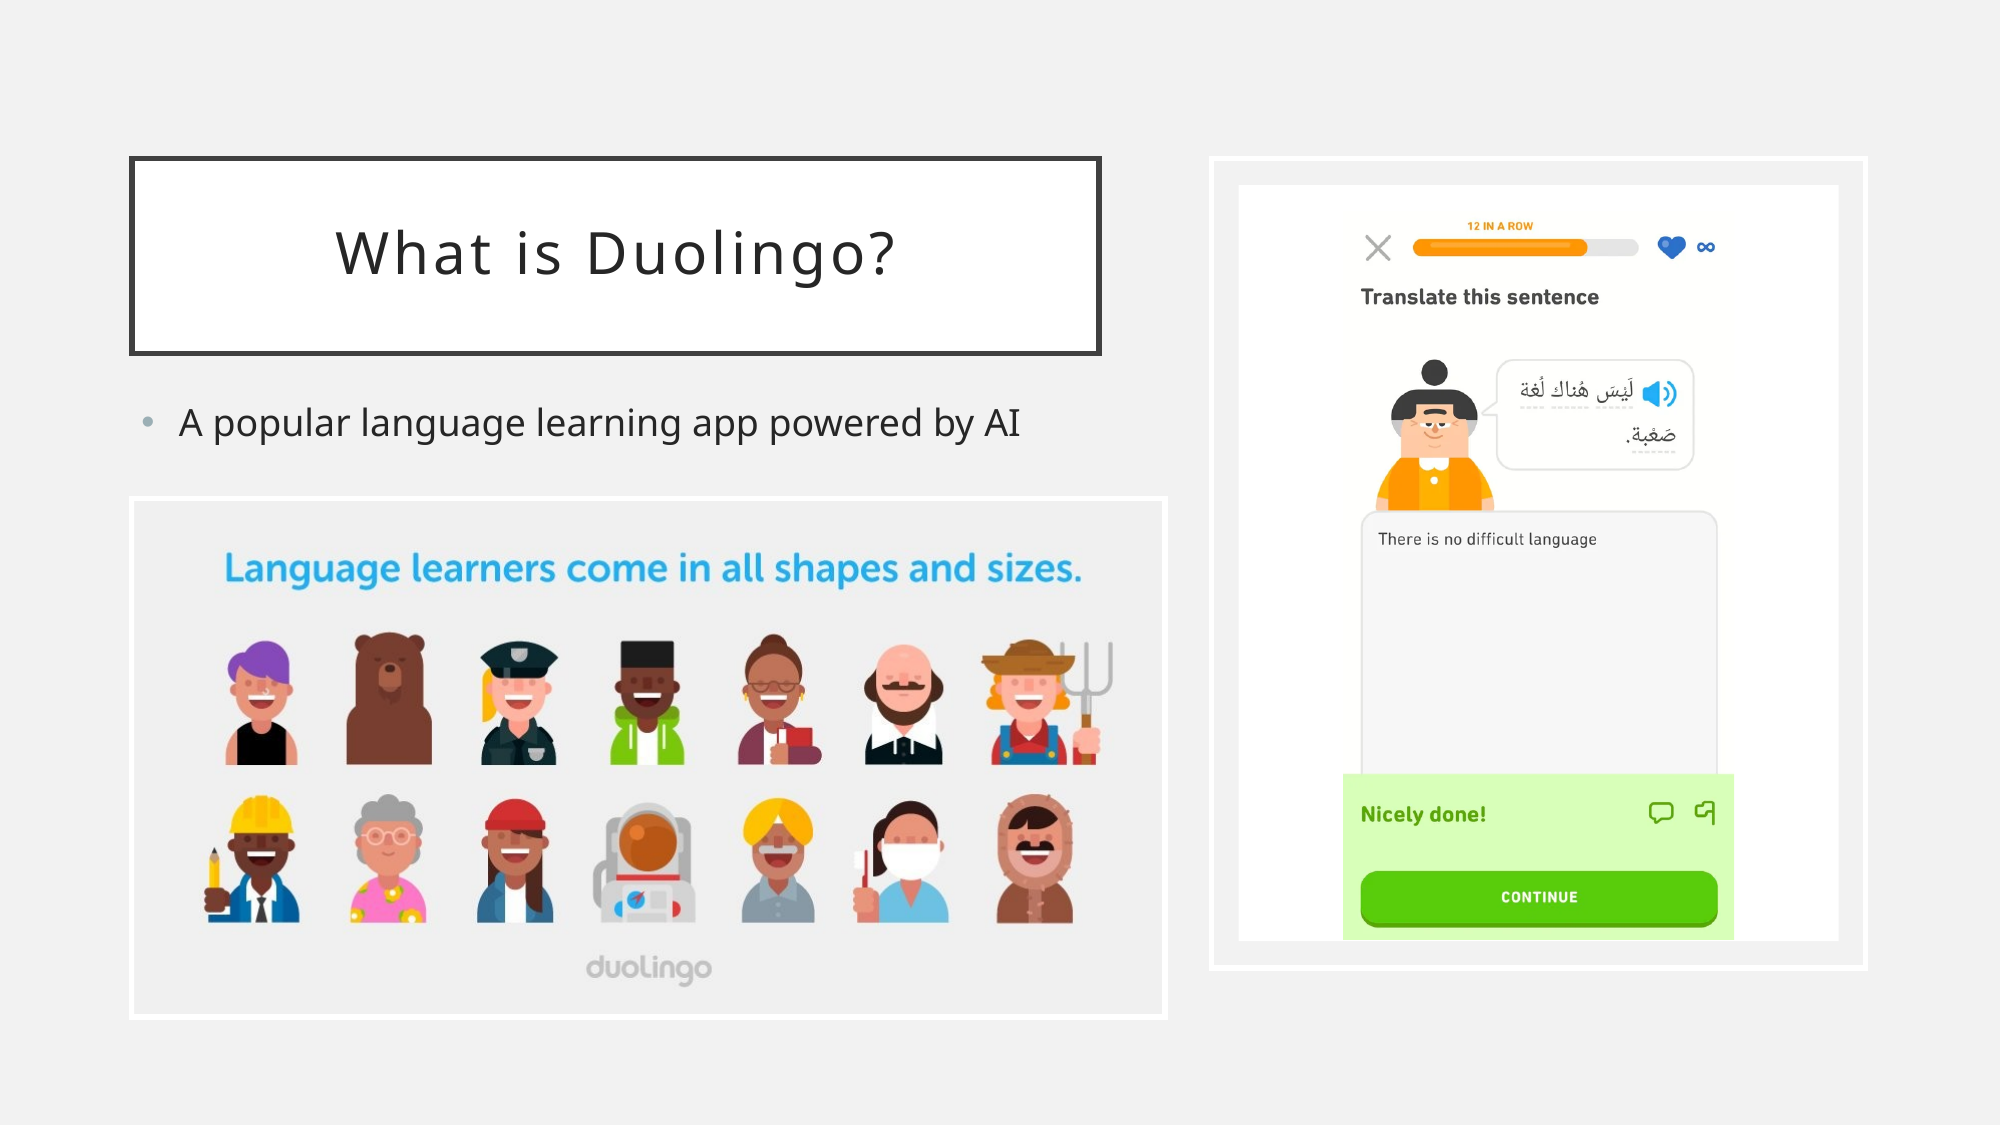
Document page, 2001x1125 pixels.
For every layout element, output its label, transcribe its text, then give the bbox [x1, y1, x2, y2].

text_box [1238, 184, 1840, 942]
picture [1343, 211, 1735, 940]
title What is Duolingo? [129, 156, 1102, 356]
list A popular language learning app powered by AI [126, 391, 1105, 927]
picture [134, 500, 1163, 1015]
text_box [1211, 157, 1867, 969]
